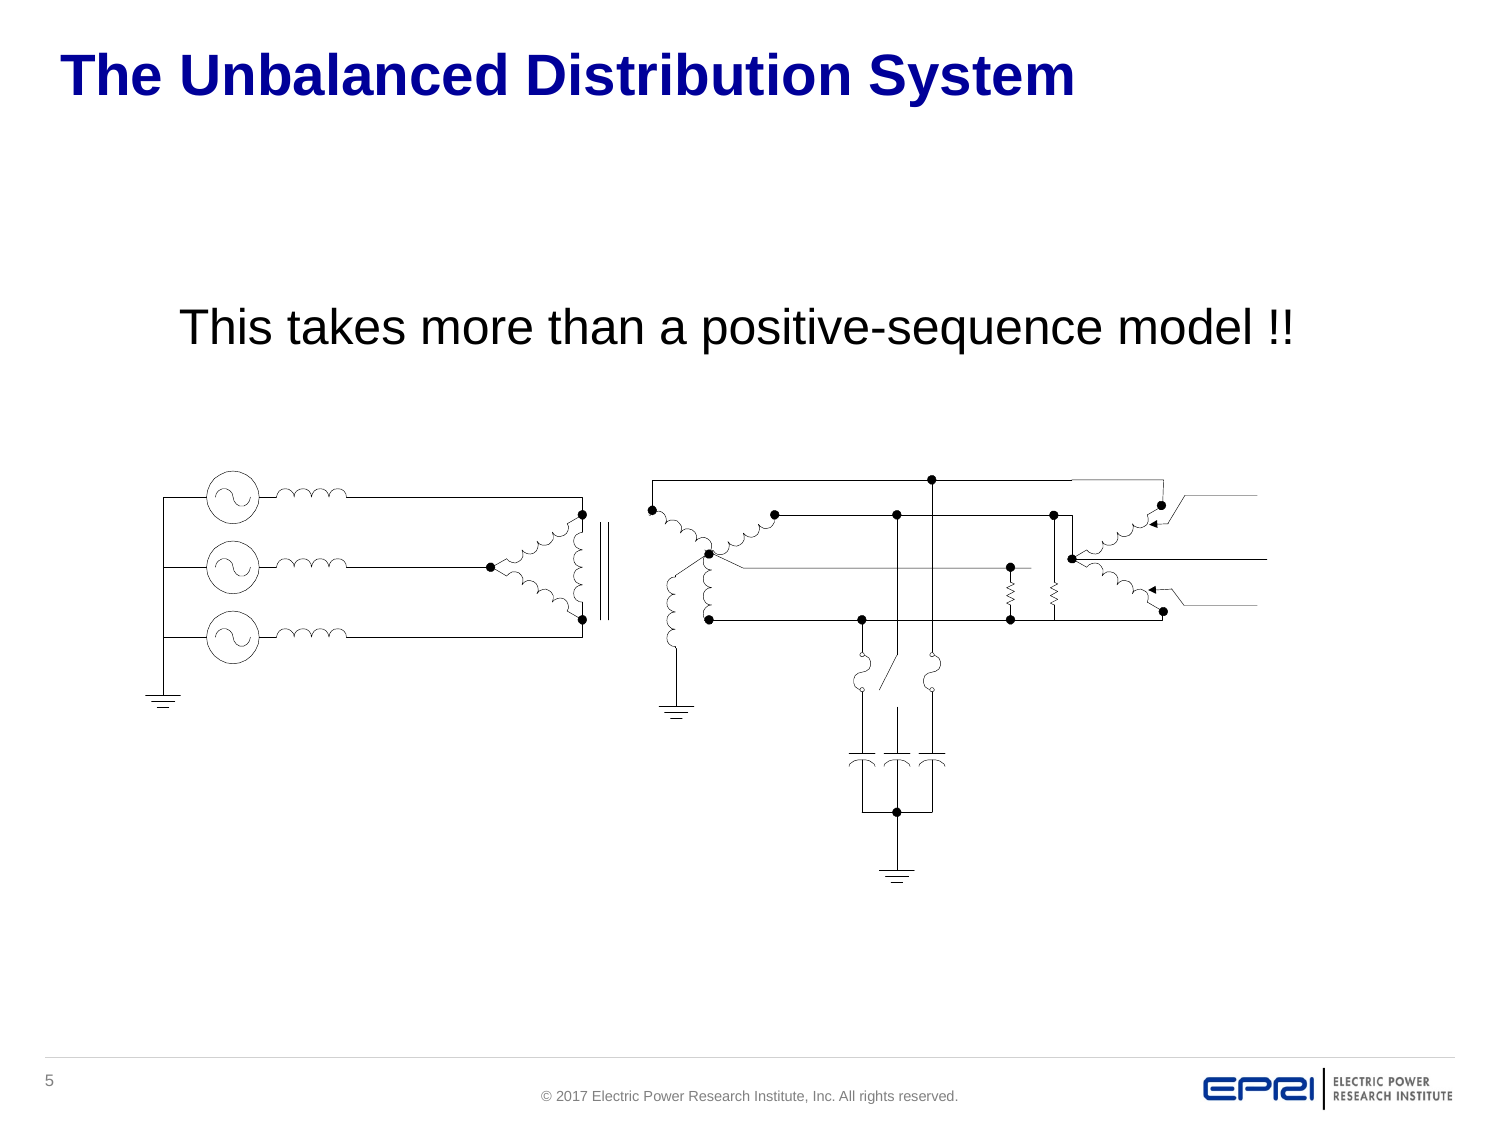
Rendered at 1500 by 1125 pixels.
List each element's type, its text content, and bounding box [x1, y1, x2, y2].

title The Unbalanced Distribution System [44, 29, 1456, 151]
picture [124, 449, 1271, 903]
text_box This takes more than a positive-sequence model !! [137, 287, 1338, 363]
picture [1200, 1064, 1455, 1113]
